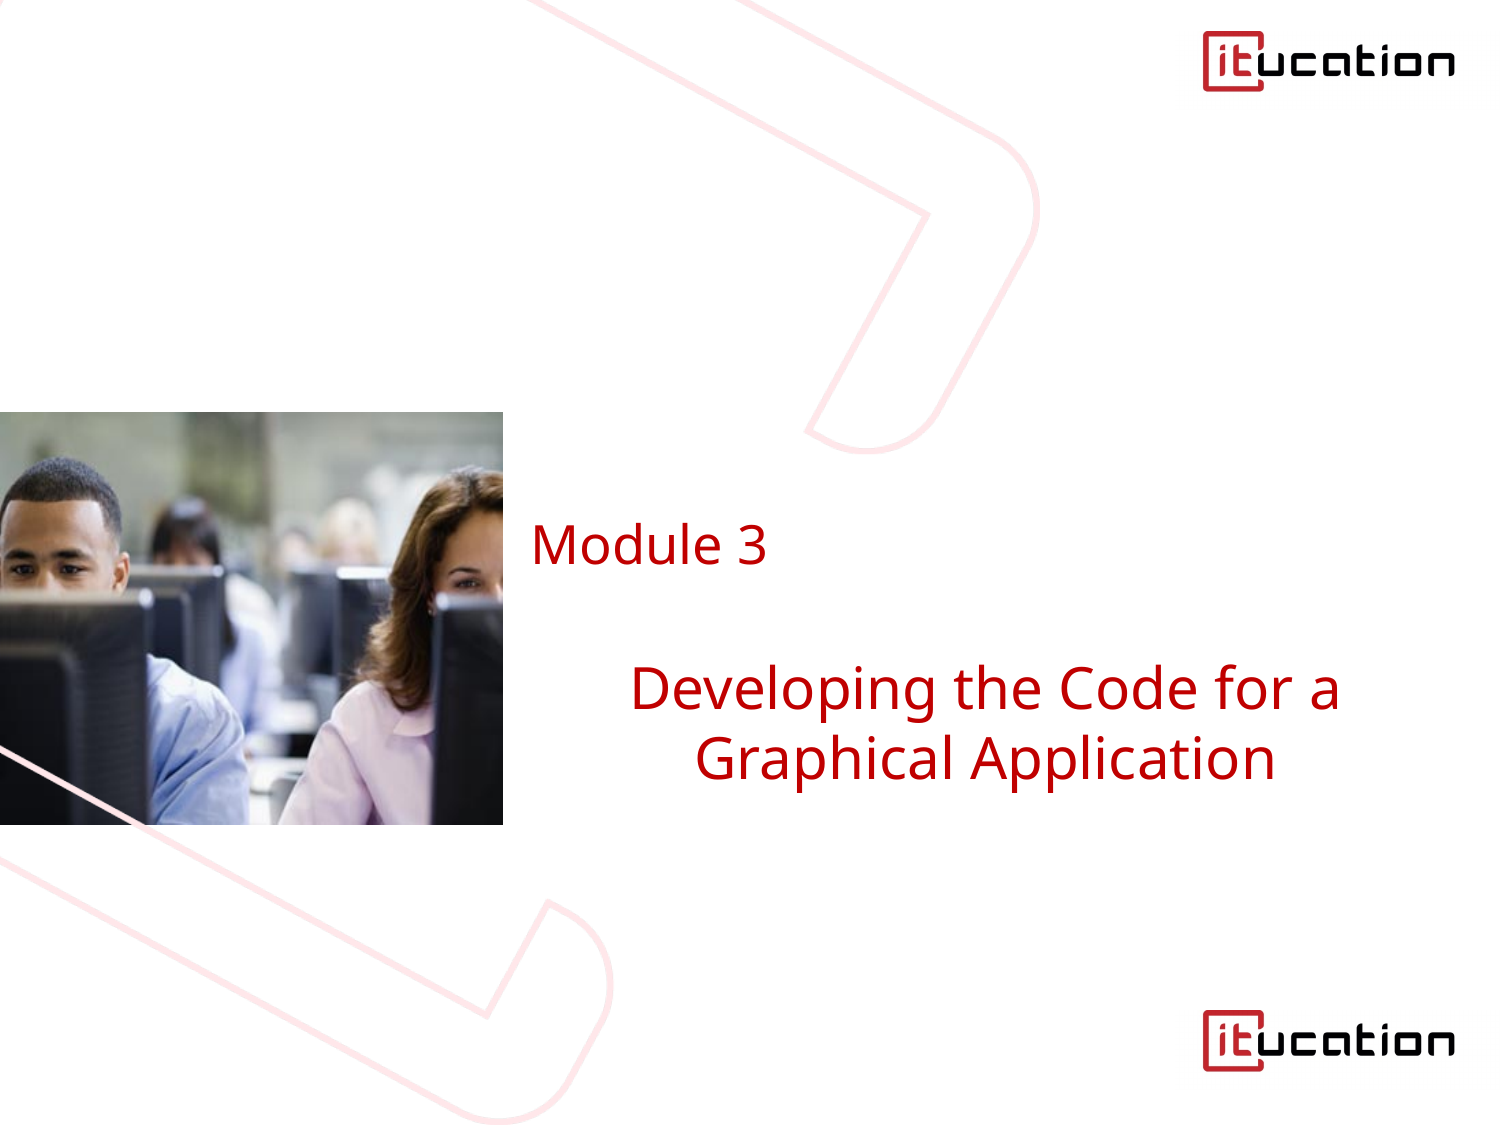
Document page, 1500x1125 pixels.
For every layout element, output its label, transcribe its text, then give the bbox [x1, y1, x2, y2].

subtitle Developing the Code for a Graphical Application [511, 643, 1460, 826]
picture [1175, 31, 1500, 110]
picture [1175, 1010, 1500, 1090]
title Module 3 [529, 519, 1471, 576]
